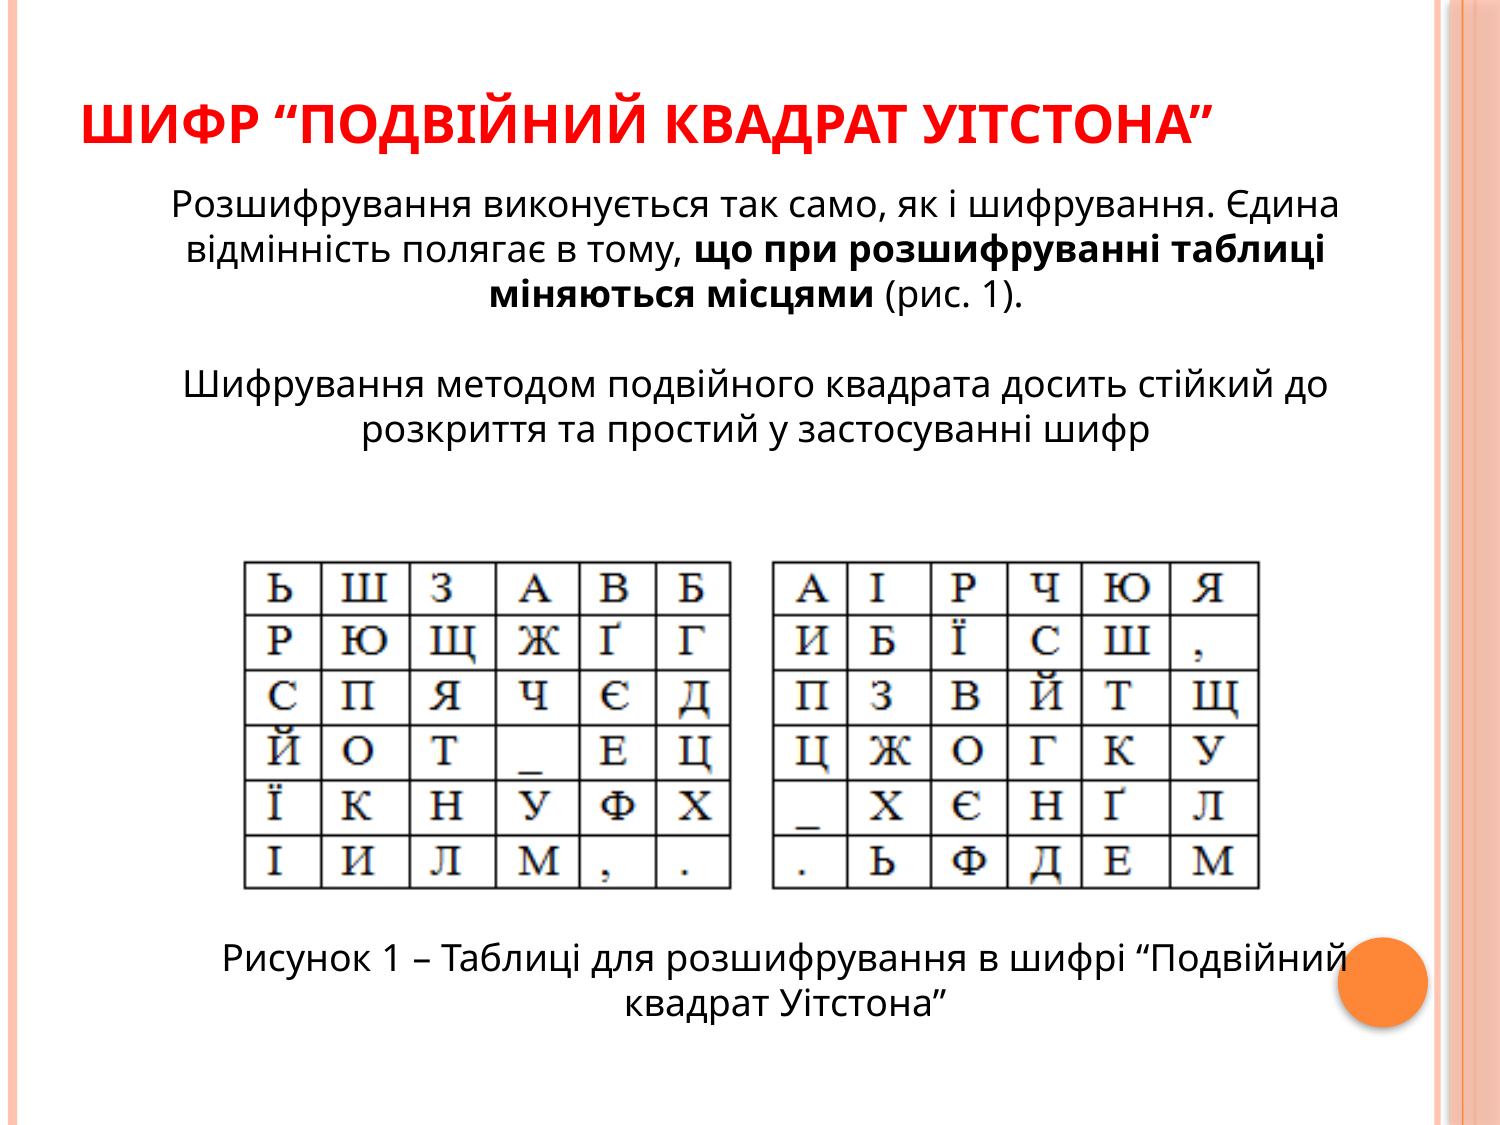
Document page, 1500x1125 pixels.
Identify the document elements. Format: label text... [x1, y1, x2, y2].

text_box Рисунок 1 – Таблиці для розшифрування в шифрі “Подвійний квадрат Уітстона” [135, 926, 1436, 1032]
text_box Розшифрування виконується так само, як і шифрування. Єдина відмінність полягає в тому, що при розшифруванні таблиці міняються місцями (рис. 1). Шифрування методом подвійного квадрата досить стійкий до розкриття та простий у застосуванні шифр [76, 172, 1436, 458]
title Шифр “Подвійний квадрат Уітстона” [64, 42, 1415, 162]
picture [229, 550, 1282, 903]
